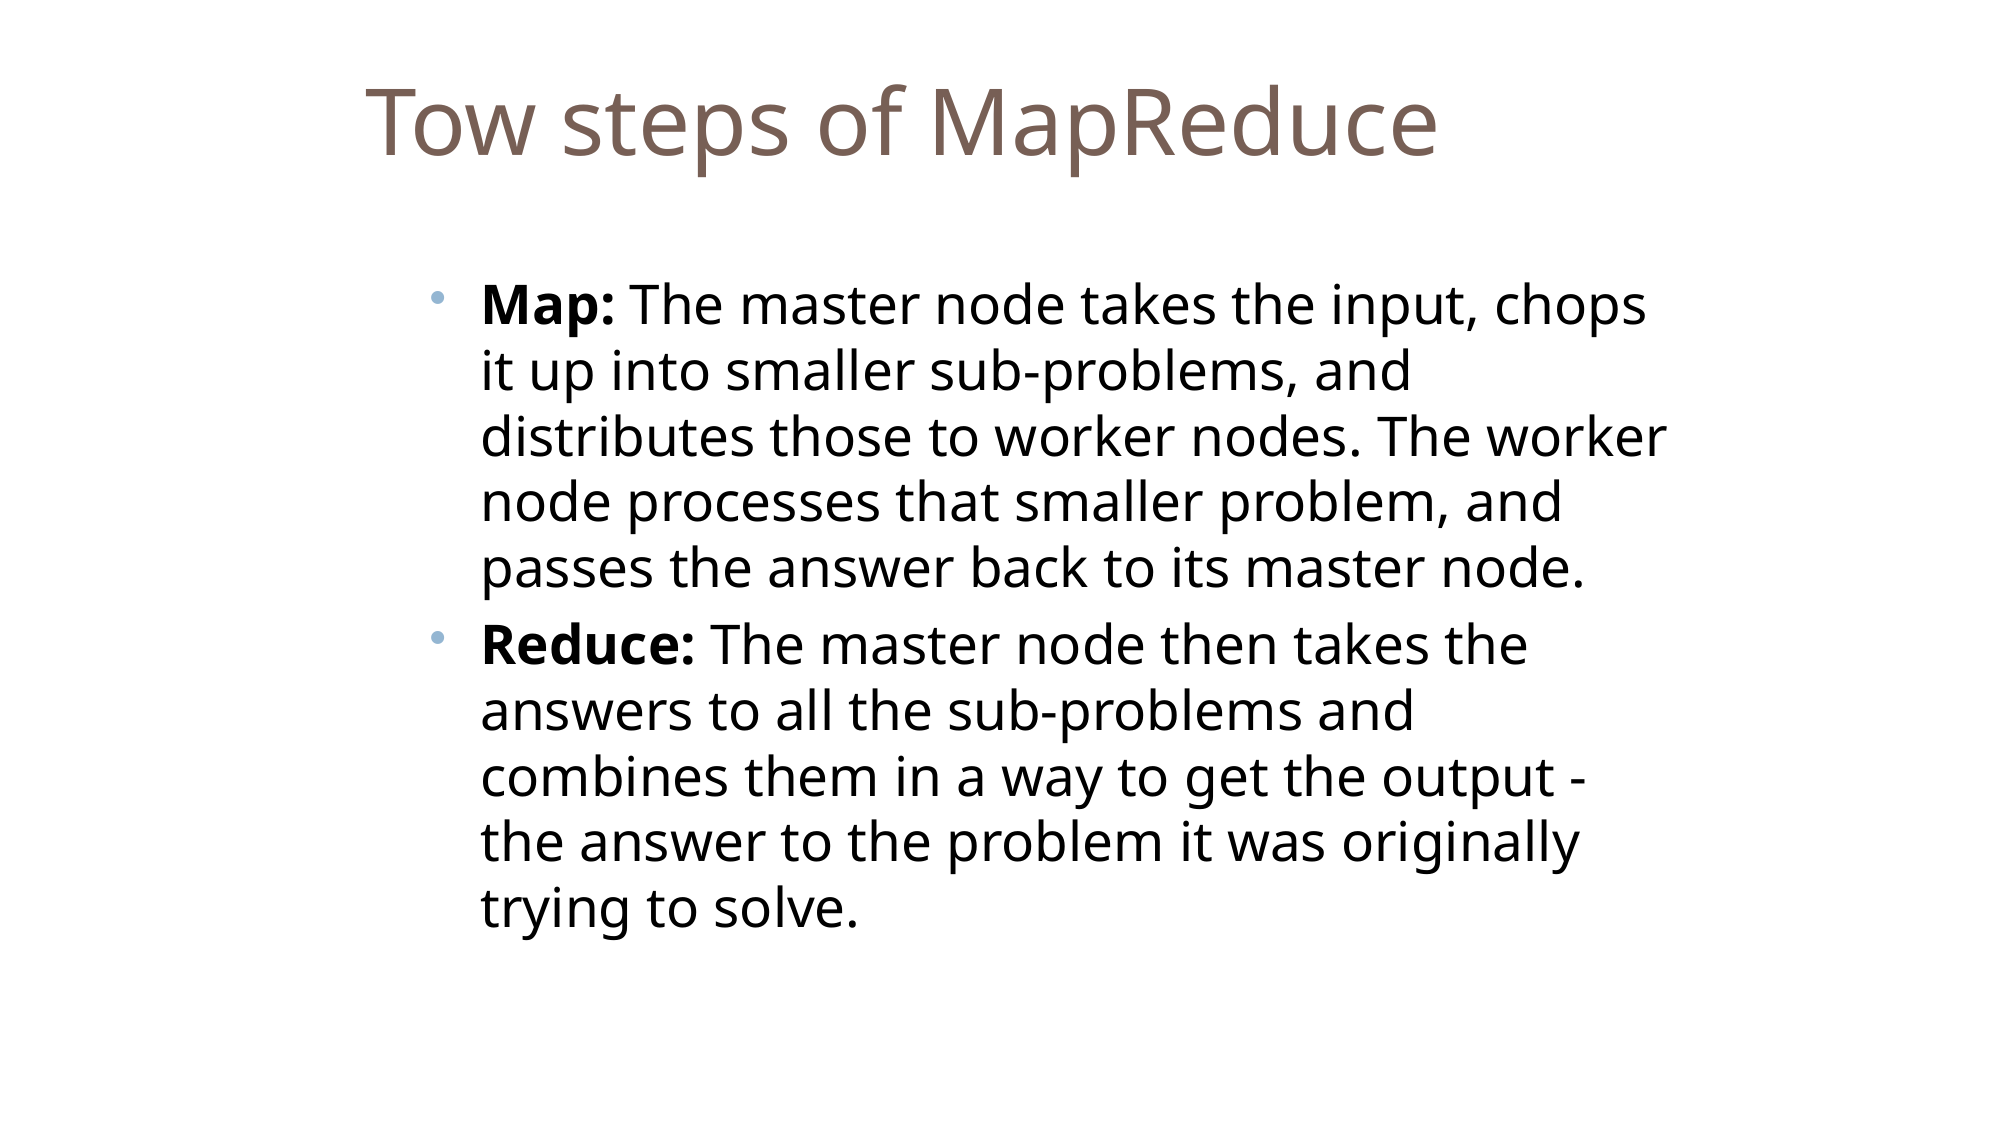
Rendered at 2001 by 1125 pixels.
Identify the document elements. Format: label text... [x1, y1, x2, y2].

text_box Tow steps of MapReduce [350, 37, 1689, 200]
text_box Map: The master node takes the input, chops it up into smaller sub-problems, and distributes those to worker nodes. The worker node processes that smaller problem, and passes the answer back to its master node. Reduce: The master node then takes the answers to all the sub-problems and combines them in a way to get the output - the answer to the problem it was originally trying to solve. [350, 262, 1689, 1125]
